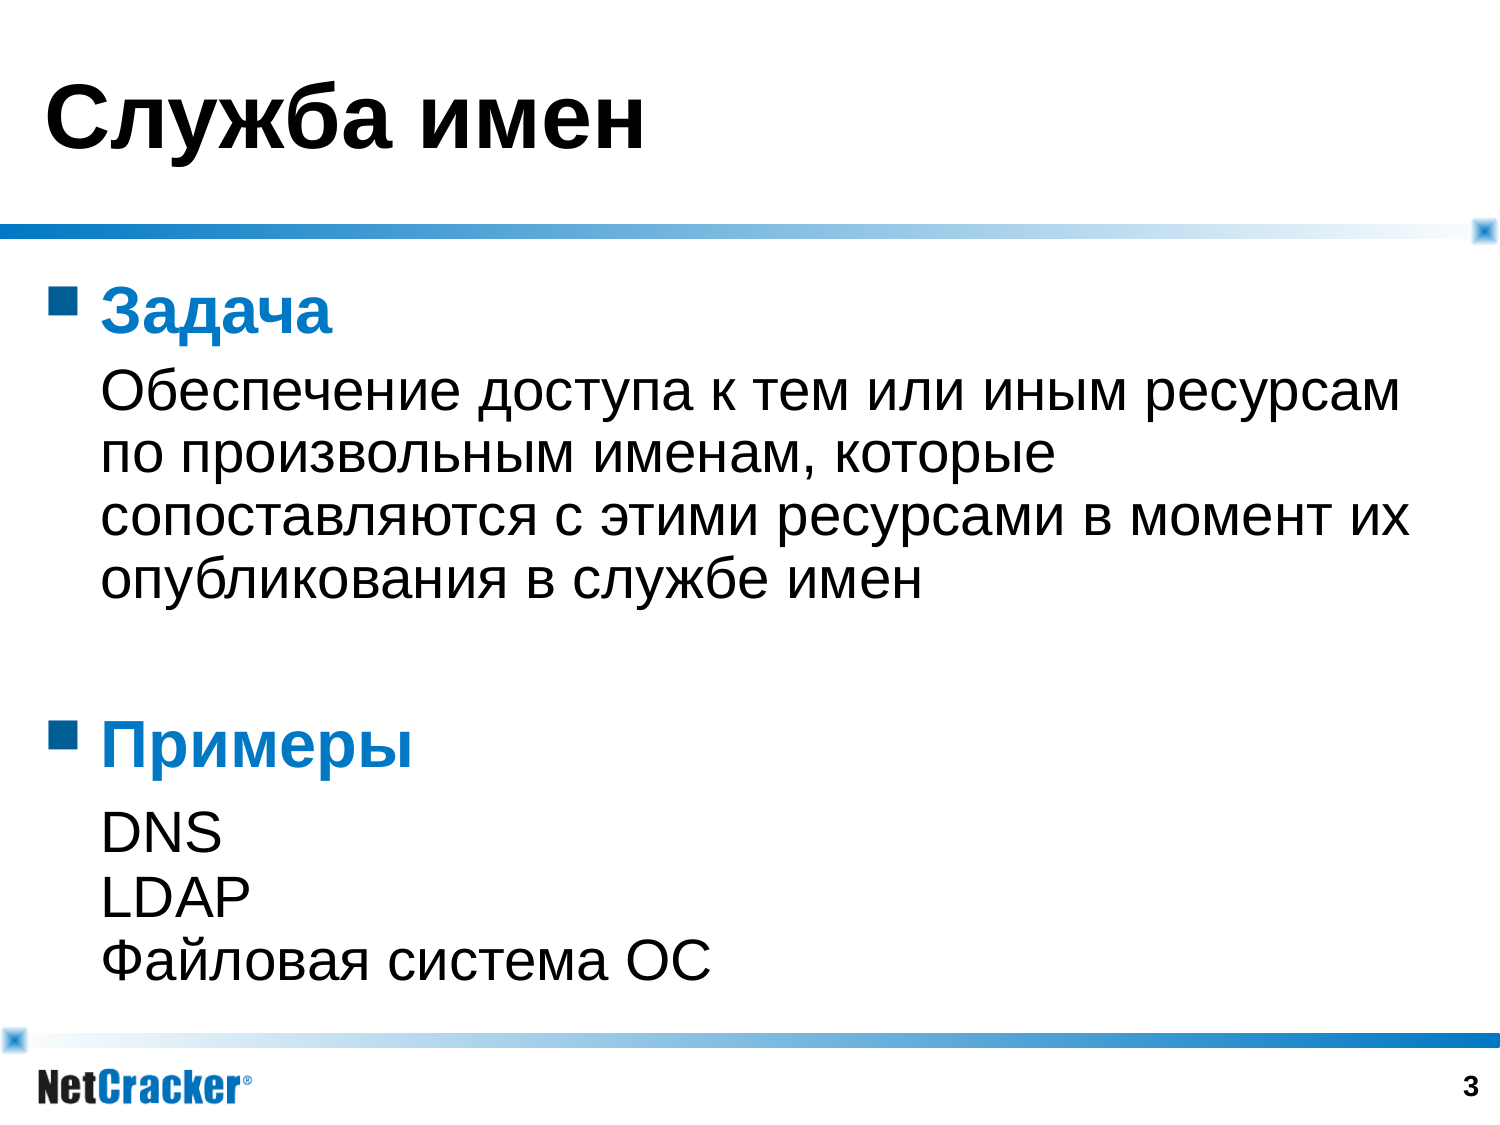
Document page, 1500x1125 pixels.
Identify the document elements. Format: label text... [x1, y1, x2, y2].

title Служба имен [29, 0, 1470, 225]
picture [34, 1063, 256, 1118]
slide_number 2 [1143, 1034, 1495, 1111]
list Задача Обеспечение доступа к тем или иным ресурсам по произвольным именам, которые сопоставляются с этими ресурсами в момент их опубликования в службе имен Примеры DNS LDAP Файловая система ОС [29, 268, 1470, 1004]
